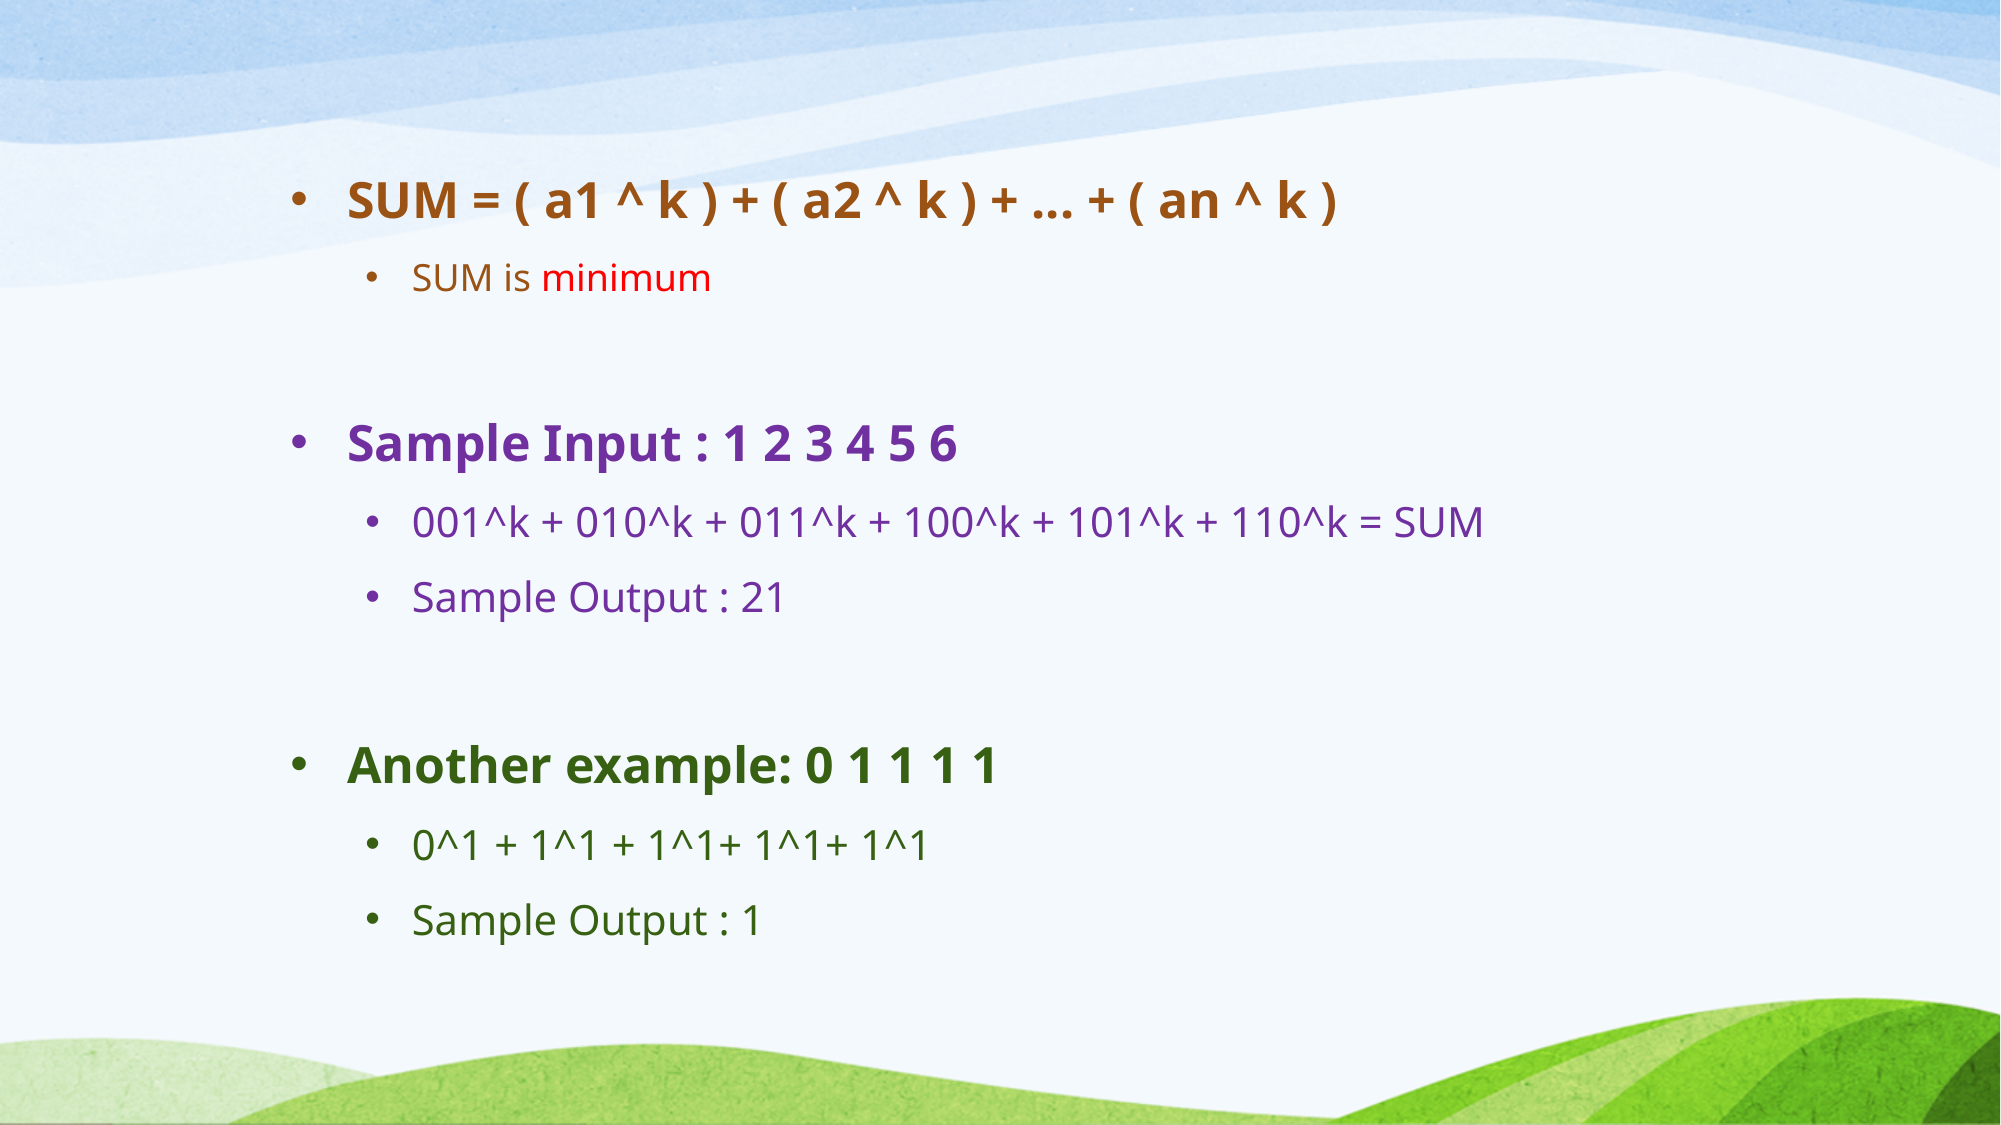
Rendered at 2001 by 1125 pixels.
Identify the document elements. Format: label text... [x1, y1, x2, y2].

picture [0, 0, 2001, 1125]
text_box SUM = ( a1 ^ k ) + ( a2 ^ k ) + ... + ( an ^ k ) SUM is minimum Sample Input : 1 2 3 4 5 6 001^k + 010^k + 011^k + 100^k + 101^k + 110^k = SUM Sample Output : 21 Another example: 0 1 1 1 1 0^1 + 1^1 + 1^1+ 1^1+ 1^1 Sample Output : 1 [275, 161, 1725, 964]
